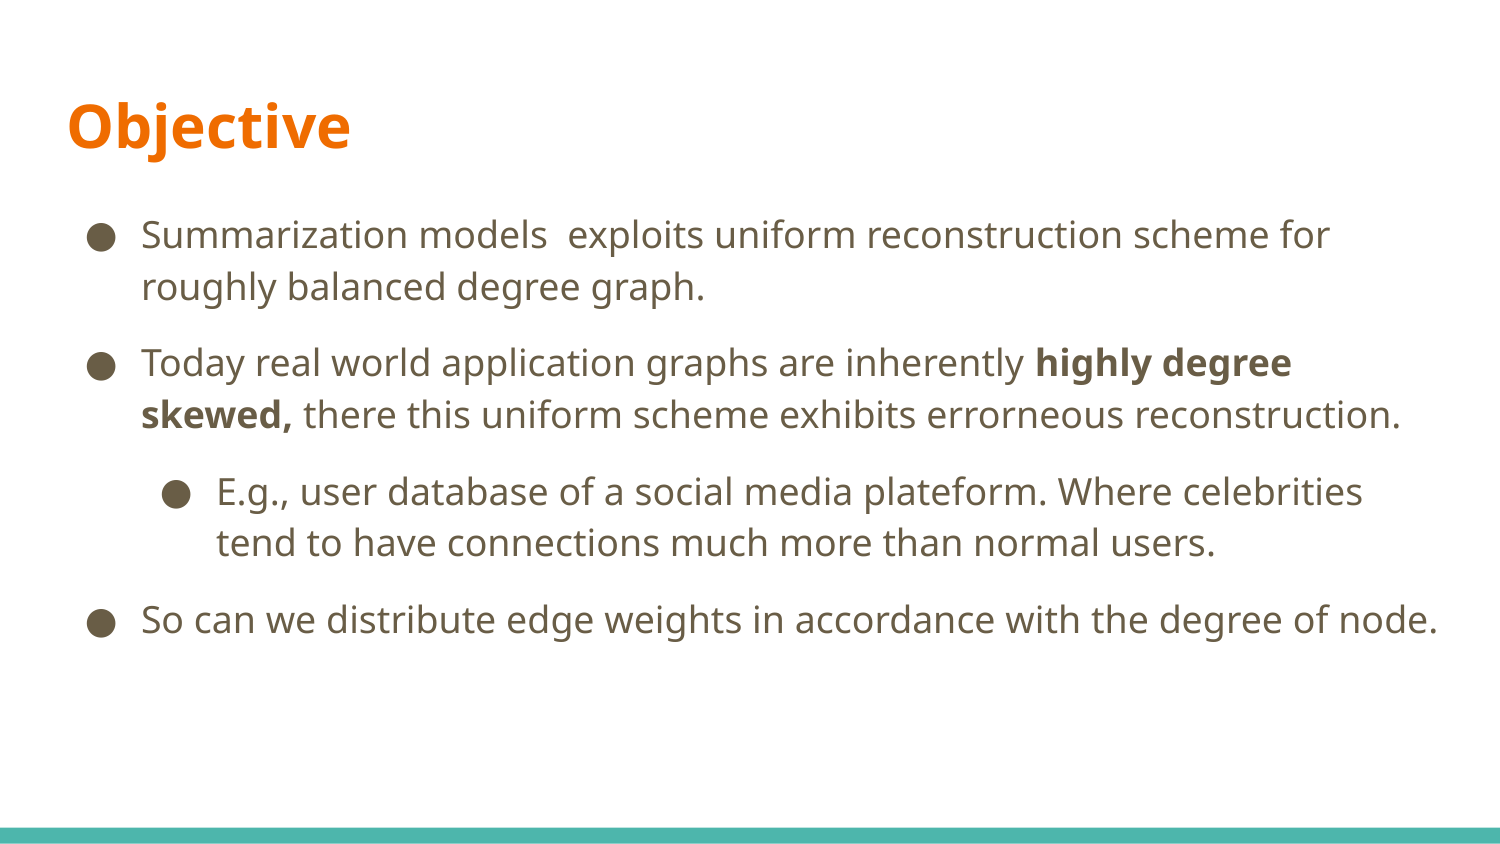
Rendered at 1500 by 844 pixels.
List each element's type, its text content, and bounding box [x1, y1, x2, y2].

list Summarization models exploits uniform reconstruction scheme for roughly balanced degree graph. Today real world application graphs are inherently highly degree skewed, there this uniform scheme exhibits errorneous reconstruction. E.g., user database of a social media plateform. Where celebrities tend to have connections much more than normal users. So can we distribute edge weights in accordance with the degree of node. [51, 189, 1463, 771]
title Objective [51, 72, 1449, 189]
